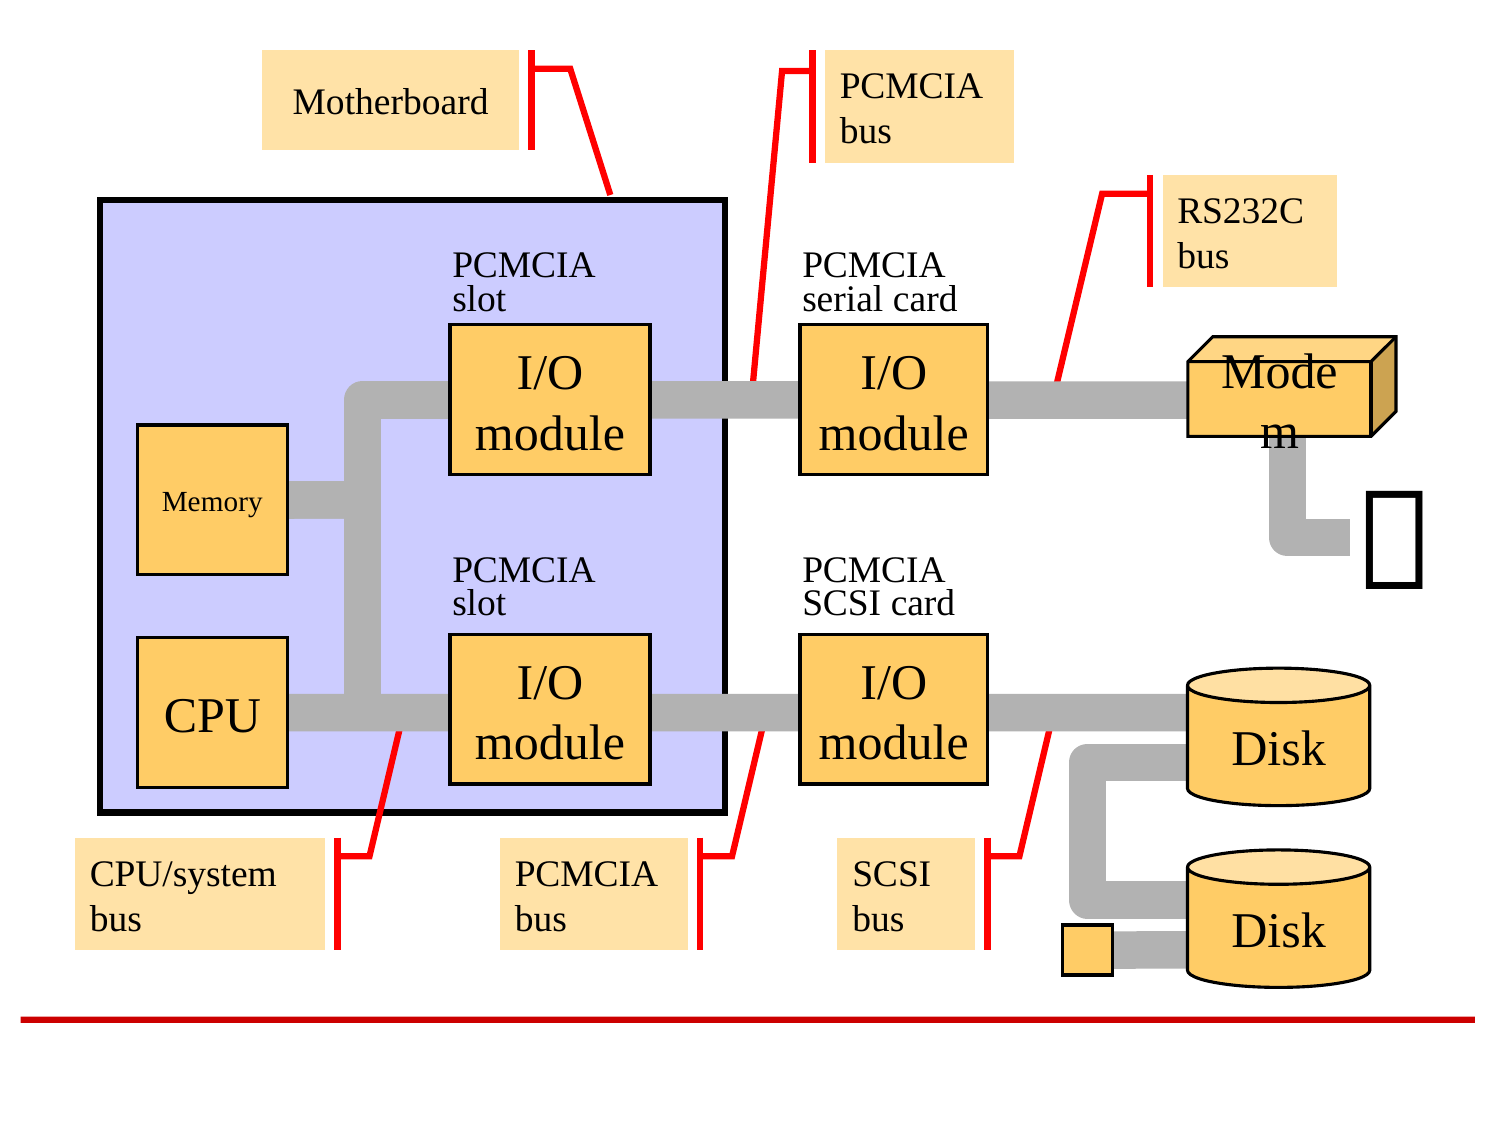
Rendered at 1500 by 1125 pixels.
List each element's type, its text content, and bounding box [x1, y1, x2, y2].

text_box [1062, 960, 1113, 975]
text_box [1341, 337, 1395, 361]
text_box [74, 49, 1338, 951]
text_box Disk [1341, 672, 1370, 801]
text_box Disk [1187, 854, 1370, 988]
text_box  [1341, 444, 1451, 625]
text_box Modem [1341, 336, 1396, 437]
